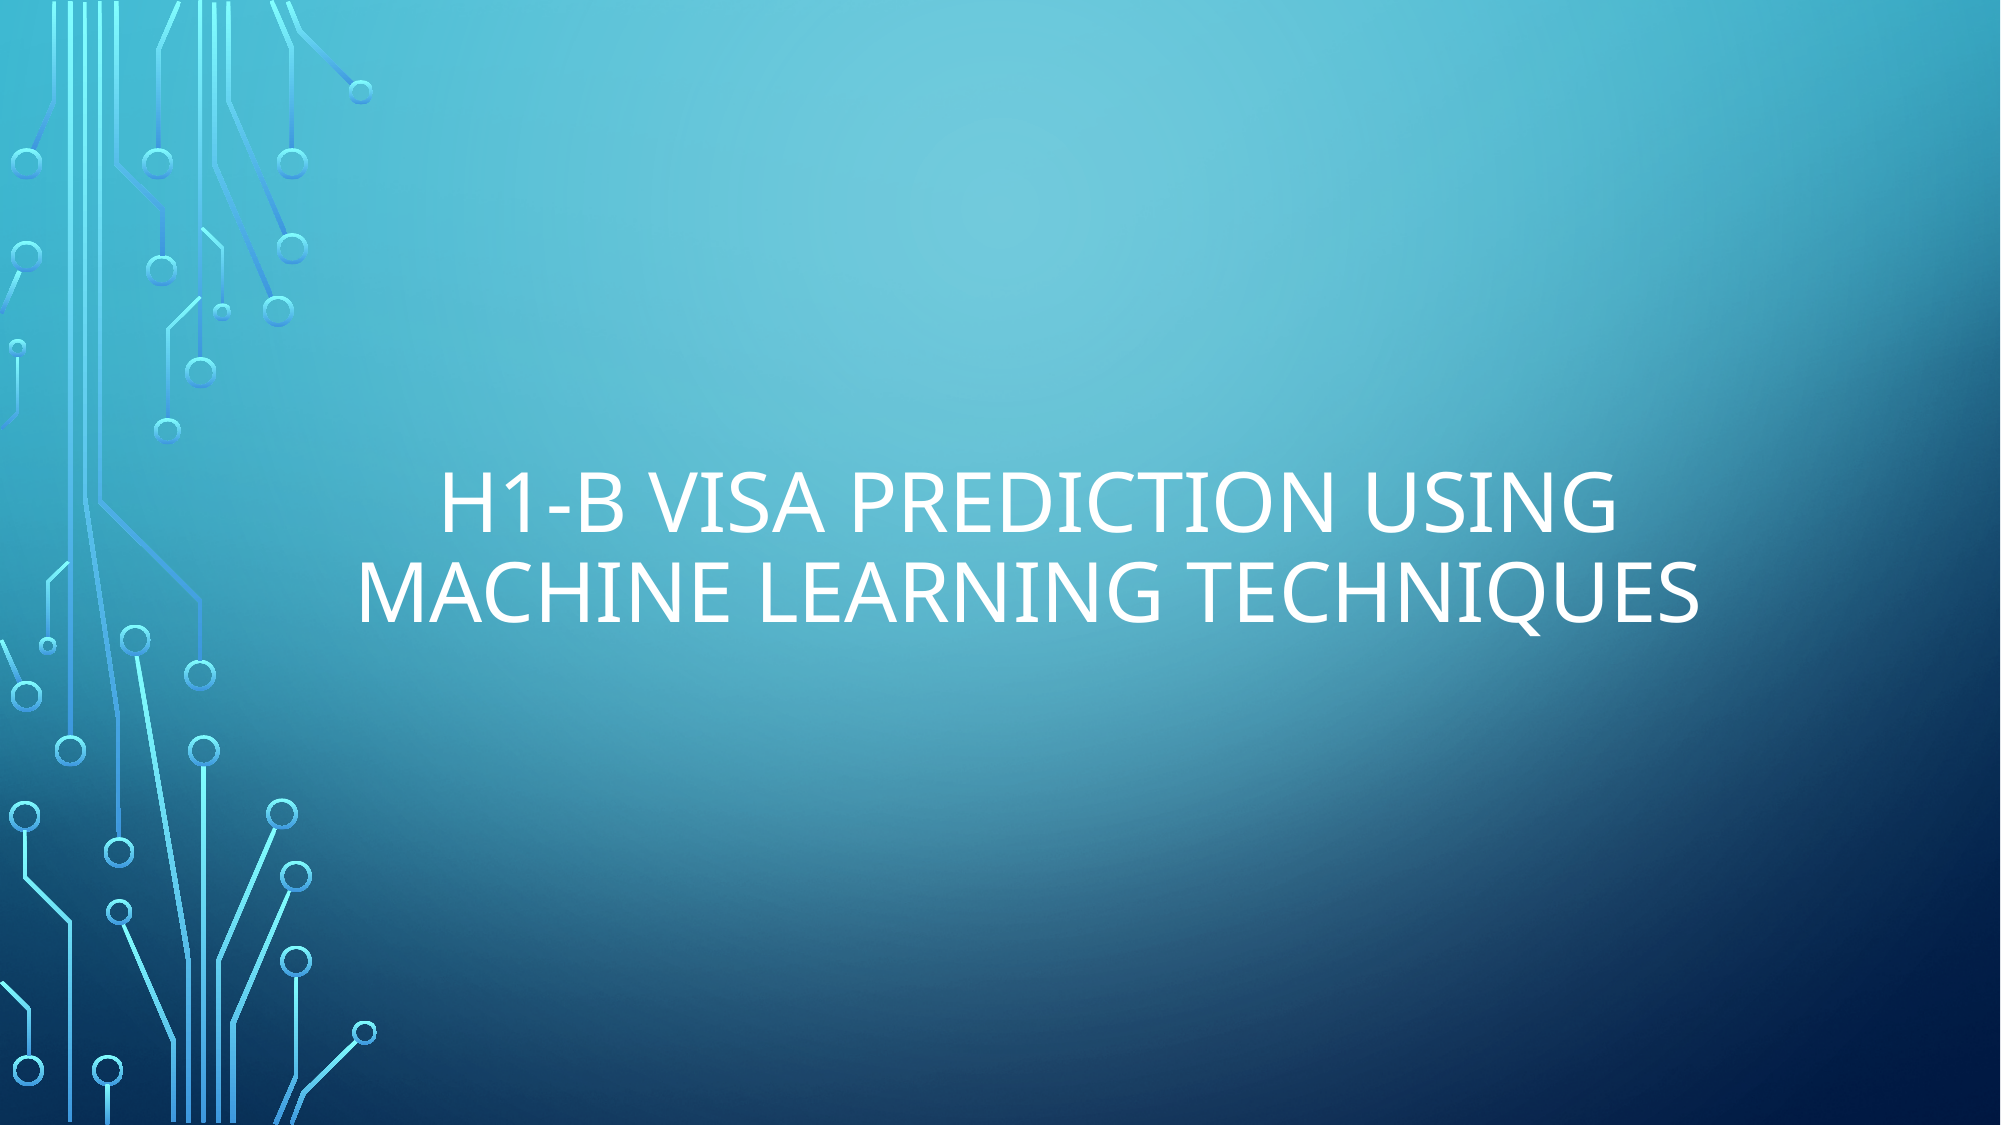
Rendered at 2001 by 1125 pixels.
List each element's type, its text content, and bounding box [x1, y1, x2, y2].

subtitle [1293, 590, 1750, 979]
title H1-B Visa prediction using machine learning techniques [307, 184, 1750, 648]
